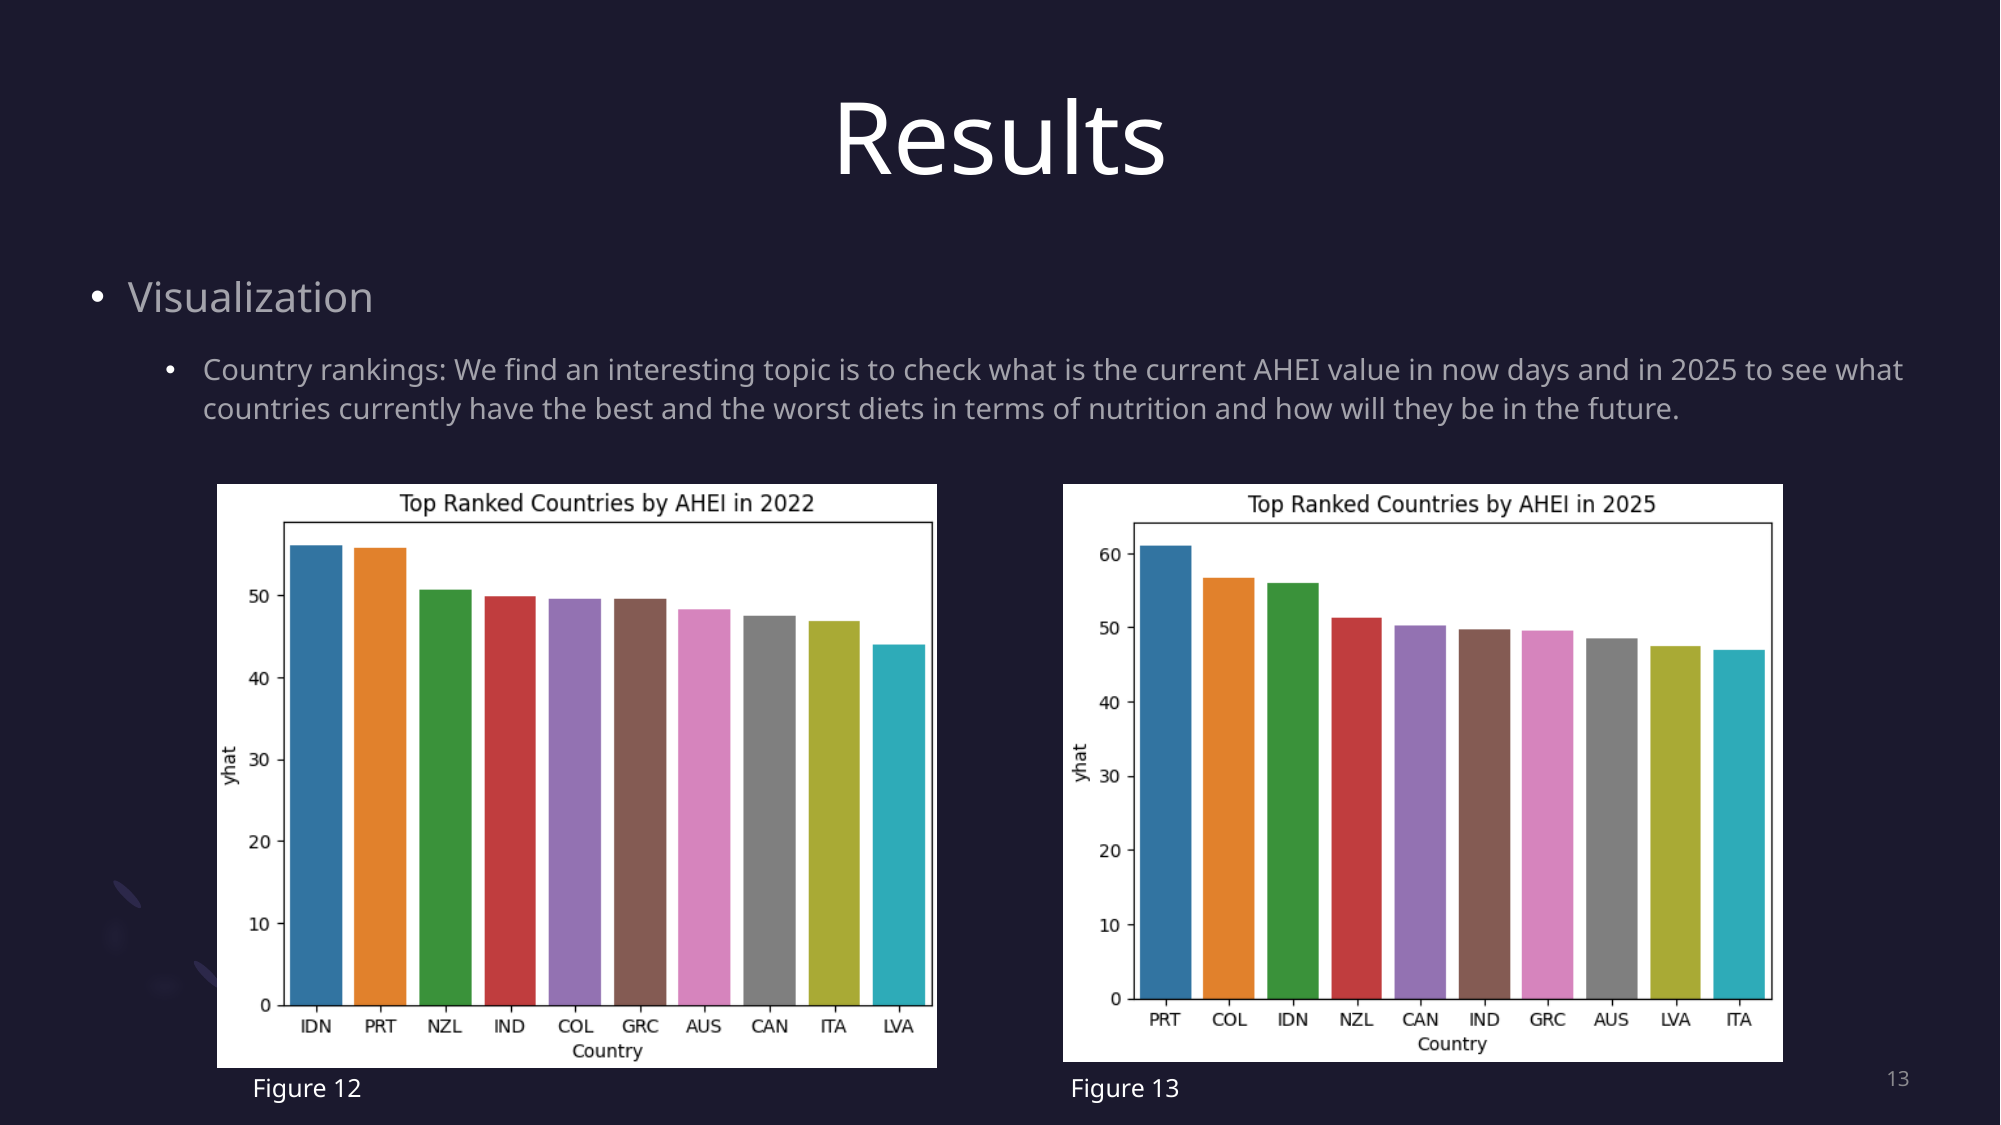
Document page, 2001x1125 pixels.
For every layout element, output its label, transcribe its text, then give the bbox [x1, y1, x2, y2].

picture [1063, 484, 1783, 1062]
list Visualization Country rankings: We find an interesting topic is to check what is the current AHEI value in now days and in 2025 to see what countries currently have the best and the worst diets in terms of nutrition and how will they be in the future. [90, 266, 1910, 920]
slide_number 13 [1632, 1067, 1910, 1093]
text_box Figure 12 [237, 1068, 571, 1110]
picture [217, 484, 937, 1068]
title Results [90, 87, 1910, 266]
text_box Figure 13 [1055, 1064, 1390, 1110]
